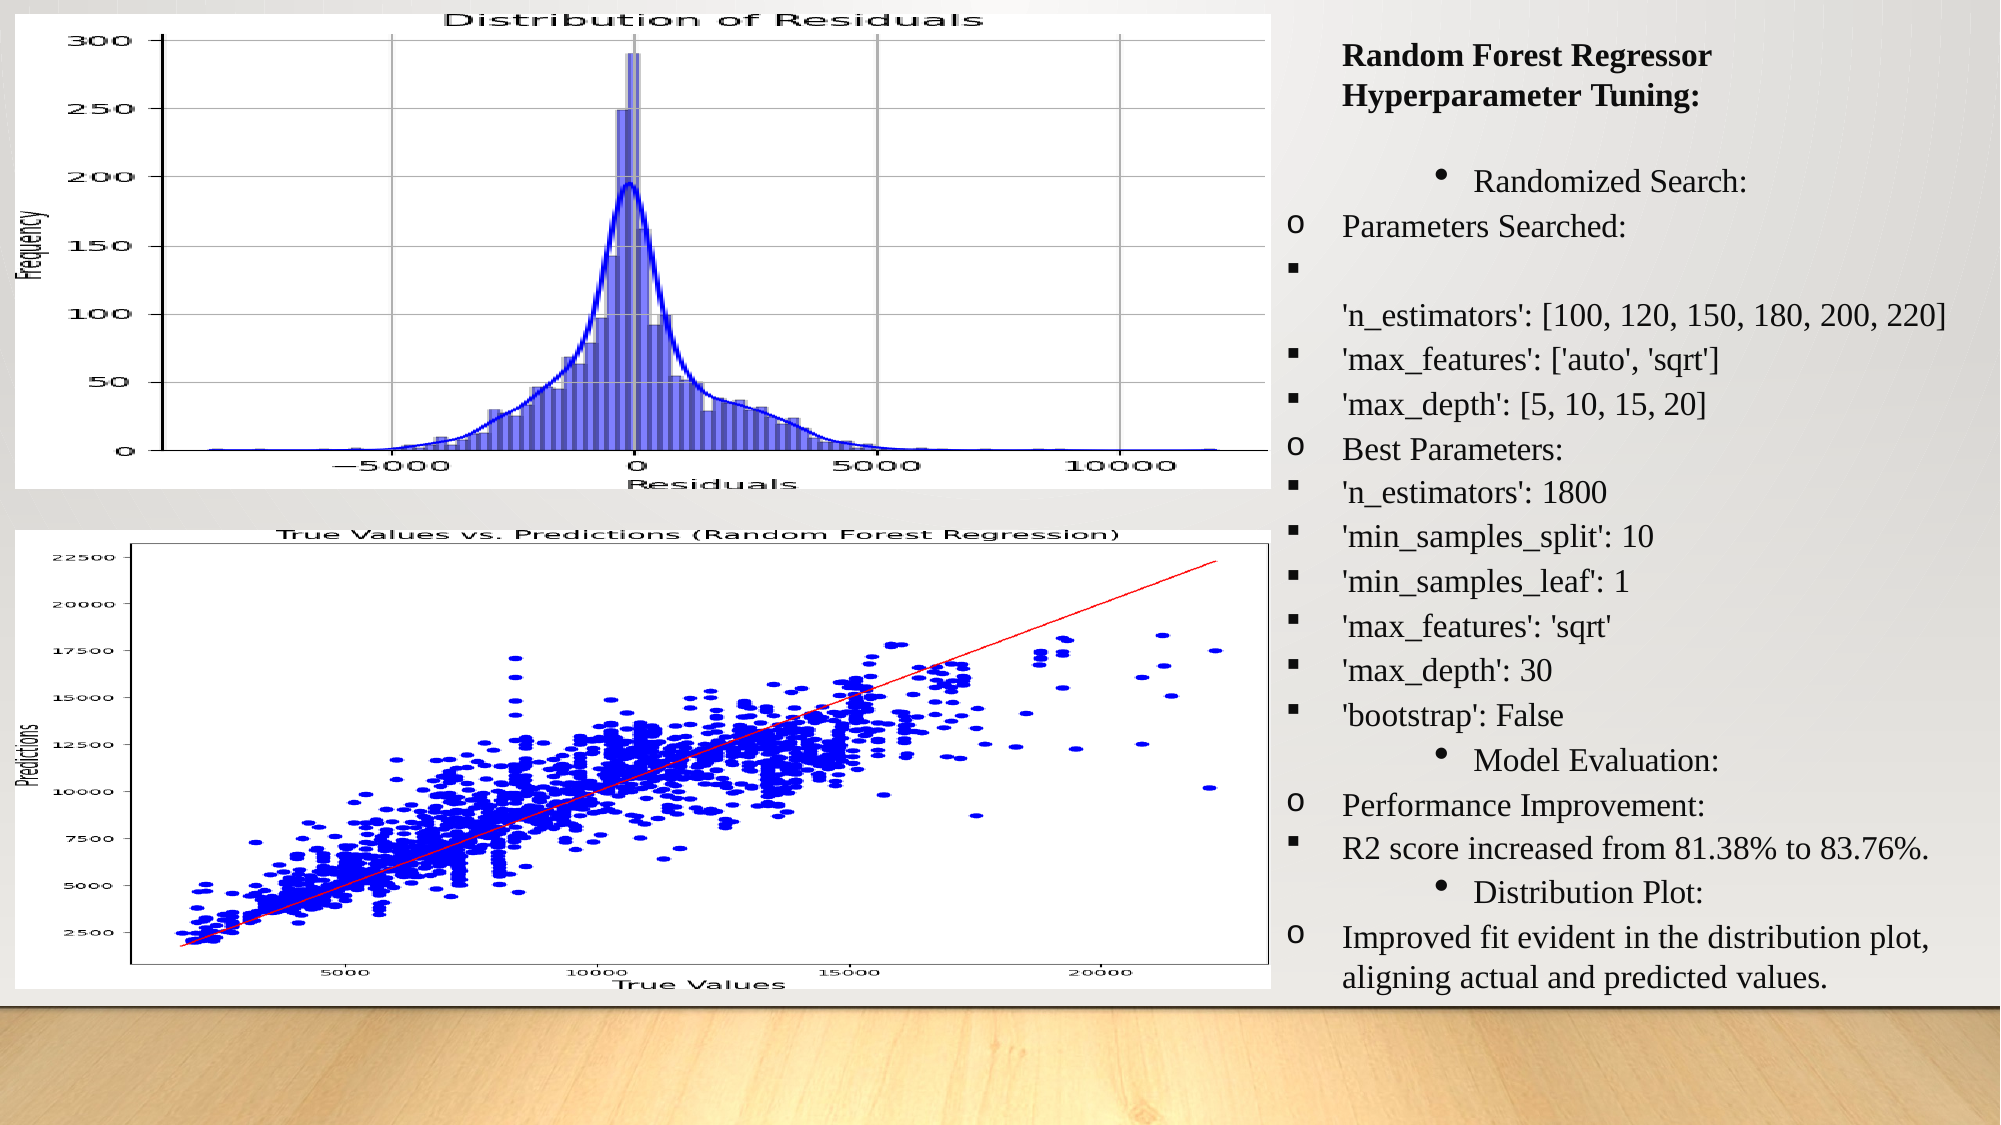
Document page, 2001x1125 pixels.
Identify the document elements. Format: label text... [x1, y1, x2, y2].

picture [15, 13, 1272, 489]
picture [0, 1006, 2000, 1125]
text_box Random Forest Regressor Hyperparameter Tuning: Randomized Search: Parameters Searched: 'n_estimators': [100, 120, 150, 180, 200, 220] 'max_features': ['auto', 'sqrt'] 'max_depth': [5, 10, 15, 20] Best Parameters: 'n_estimators': 1800 'min_samples_split': 10 'min_samples_leaf': 1 'max_features': 'sqrt' 'max_depth': 30 'bootstrap': False Model Evaluation: Performance Improvement: R2 score increased from 81.38% to 83.76%. Distribution Plot: Improved fit evident in the distribution plot, aligning actual and predicted values. [1270, 25, 1971, 1003]
picture [15, 530, 1272, 989]
